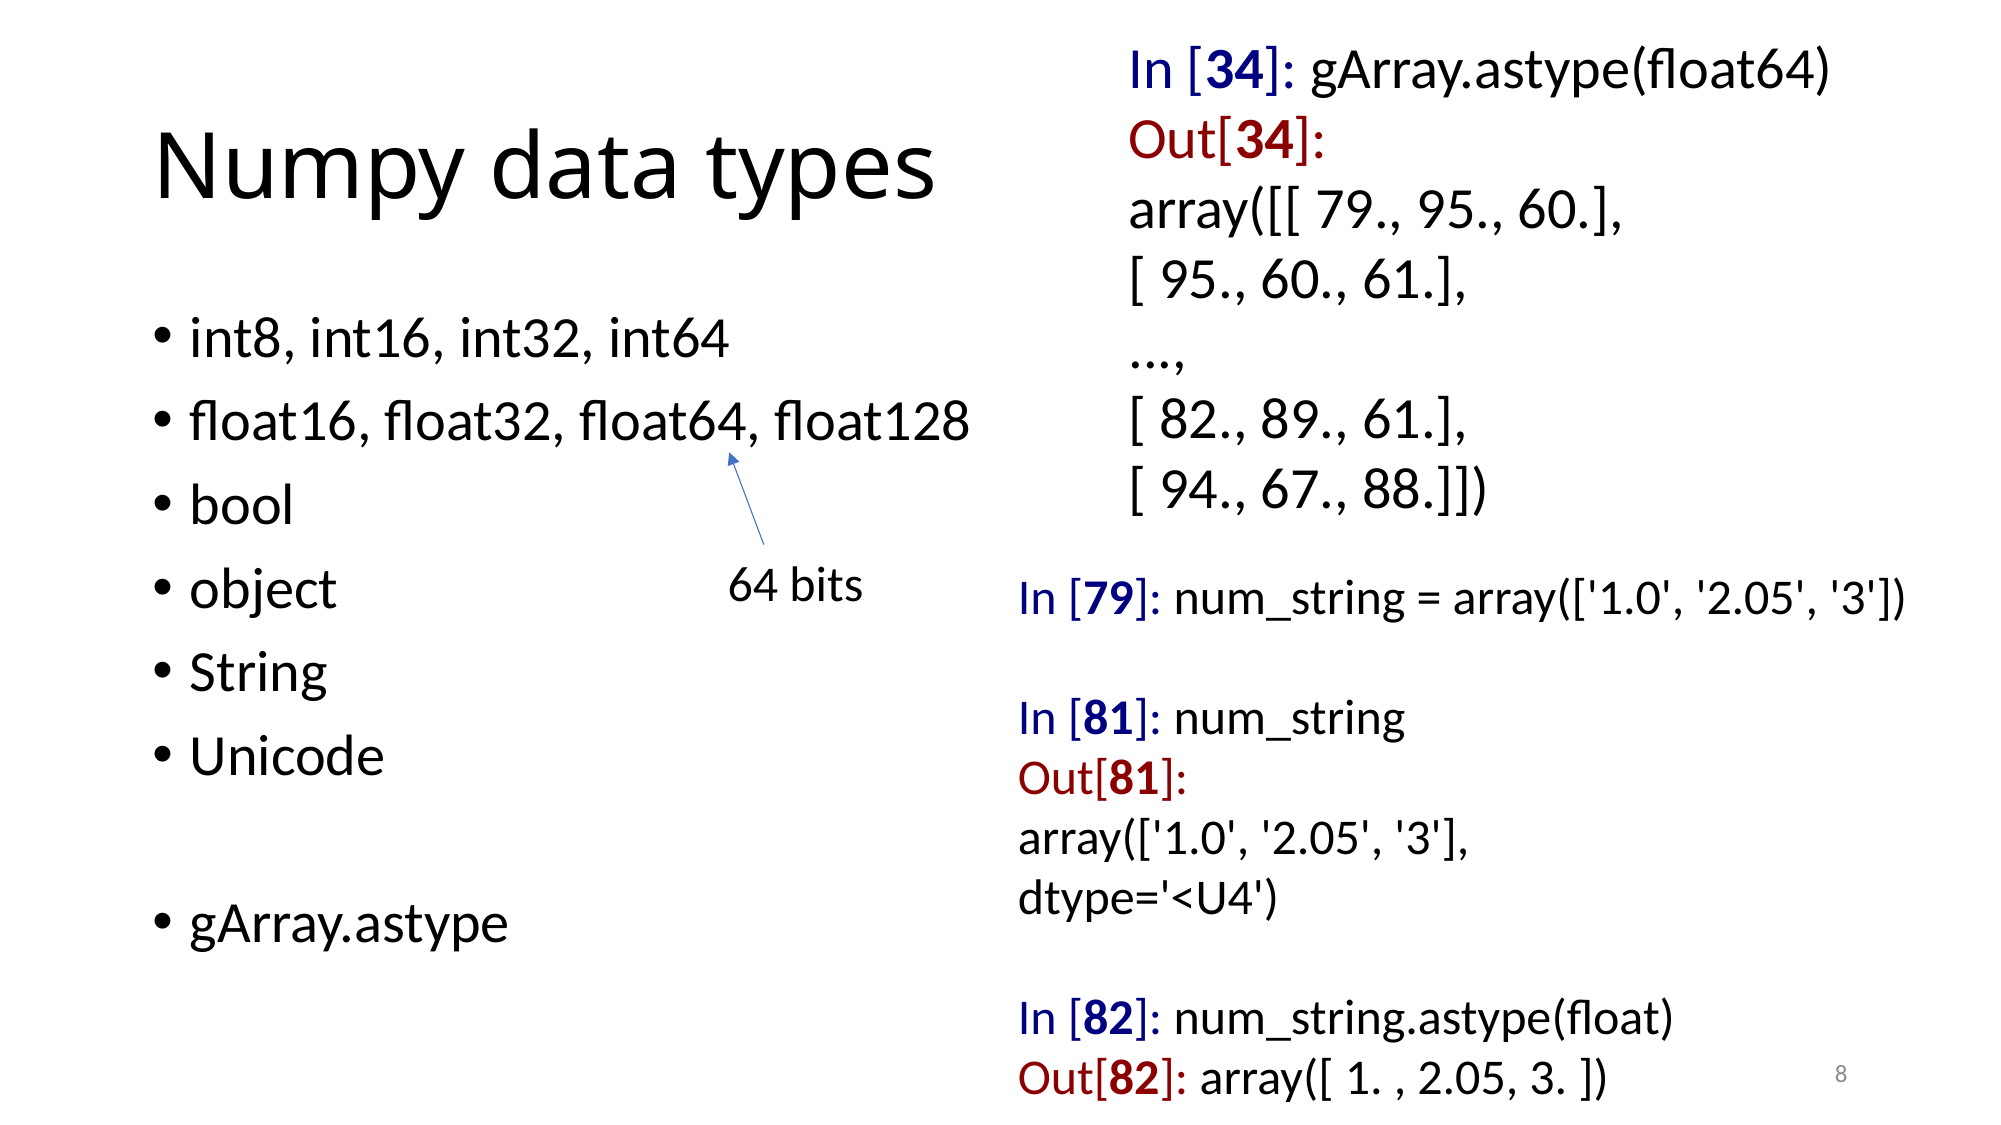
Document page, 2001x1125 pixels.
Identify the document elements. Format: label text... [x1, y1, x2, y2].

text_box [729, 452, 764, 545]
list int8, int16, int32, int64 float16, float32, float64, float128 bool object String Unicode gArray.astype [137, 299, 1863, 1014]
slide_number 8 [1412, 1042, 1863, 1103]
text_box 64 bits [713, 544, 884, 620]
title Numpy data types [137, 59, 1113, 278]
text_box In [79]: num_string = array(['1.0', '2.05', '3']) In [81]: num_string Out[81]: array(['1.0', '2.05', '3'], dtype='<U4') In [82]: num_string.astype(float) Out[82]: array([ 1. , 2.05, 3. ]) [1003, 557, 2000, 1112]
text_box In [34]: gArray.astype(float64) Out[34]: array([[ 79., 95., 60.], [ 95., 60., 61.], ..., [ 82., 89., 61.], [ 94., 67., 88.]]) [1113, 22, 1925, 528]
